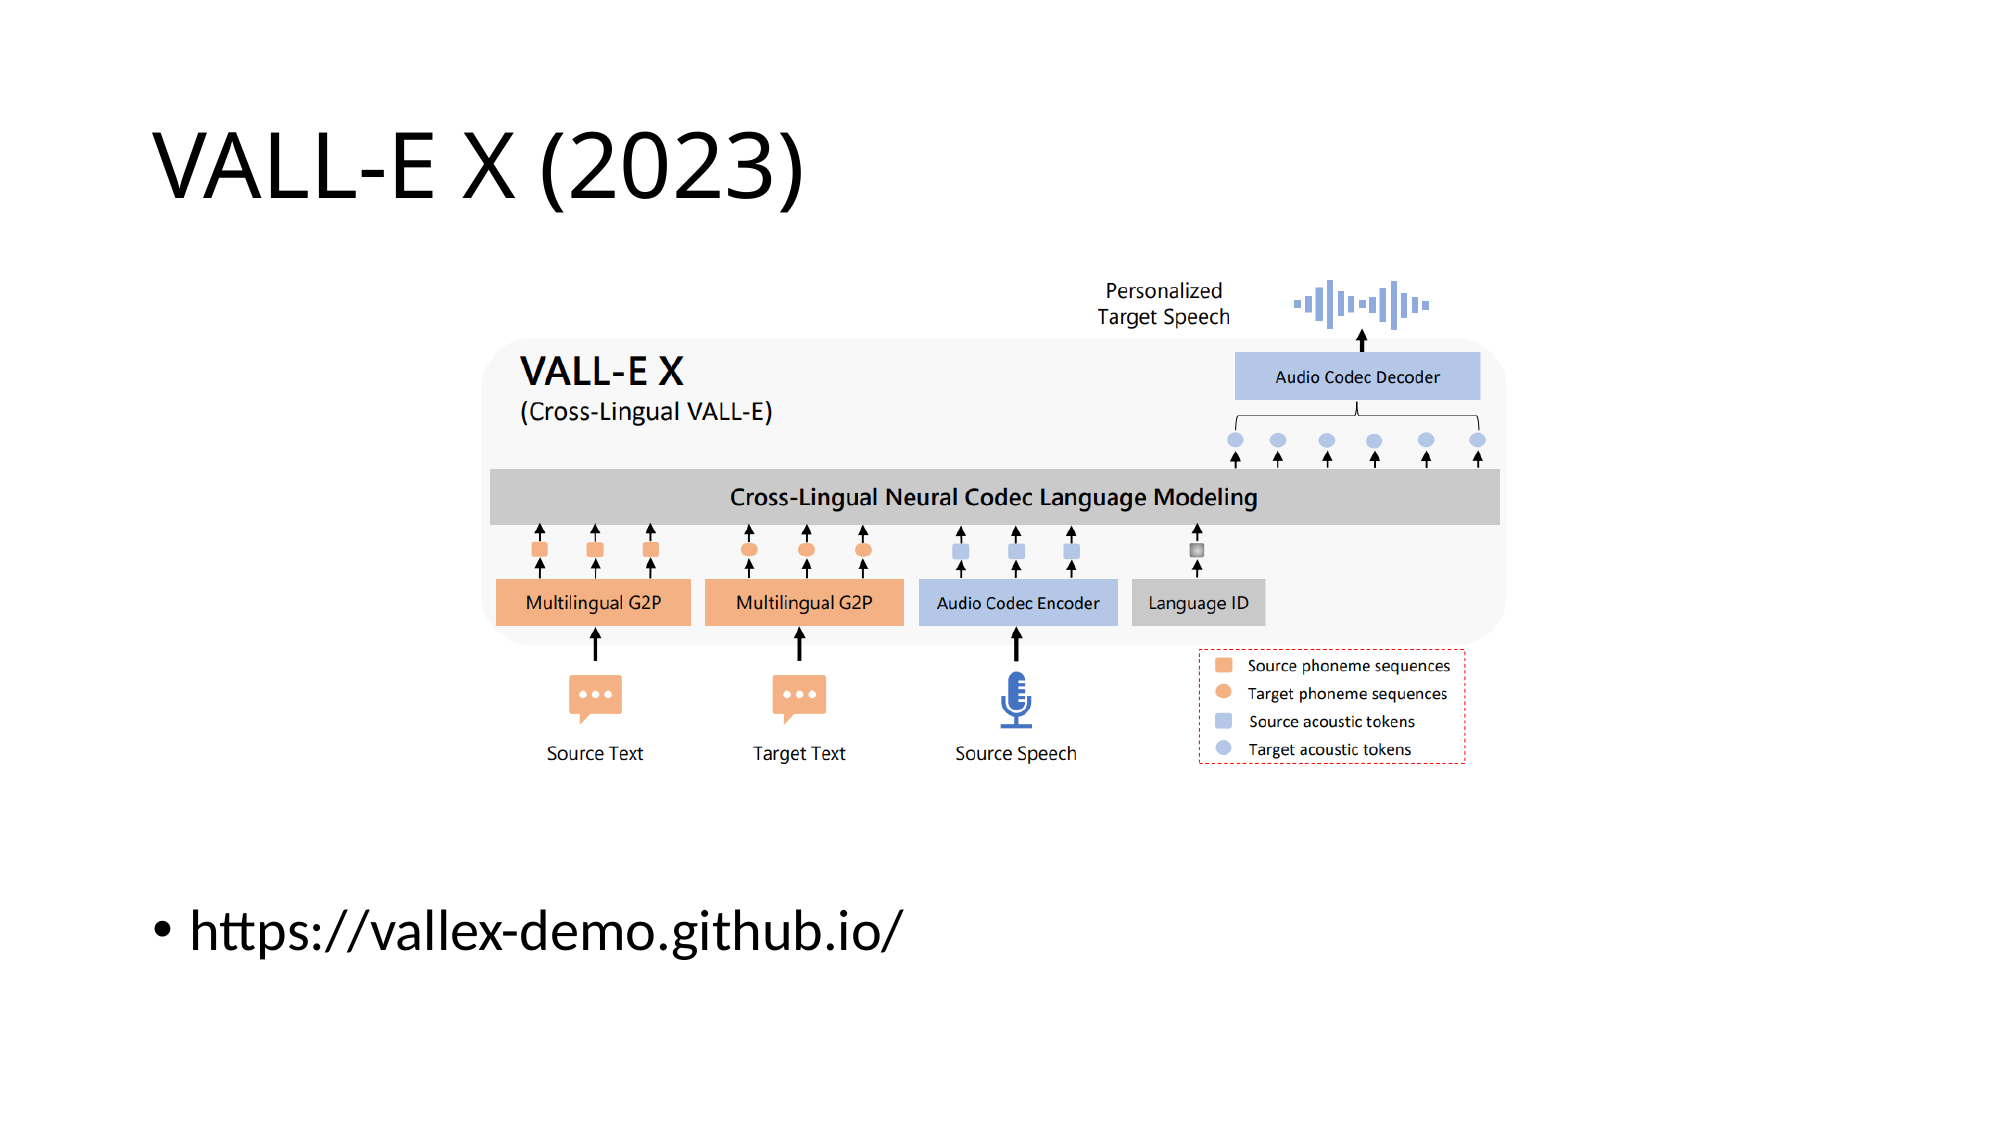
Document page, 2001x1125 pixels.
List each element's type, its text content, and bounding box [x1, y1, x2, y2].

title VALL-E X (2023) [137, 59, 1863, 278]
list https://vallex-demo.github.io/ [137, 299, 1863, 1014]
picture [444, 249, 1556, 786]
